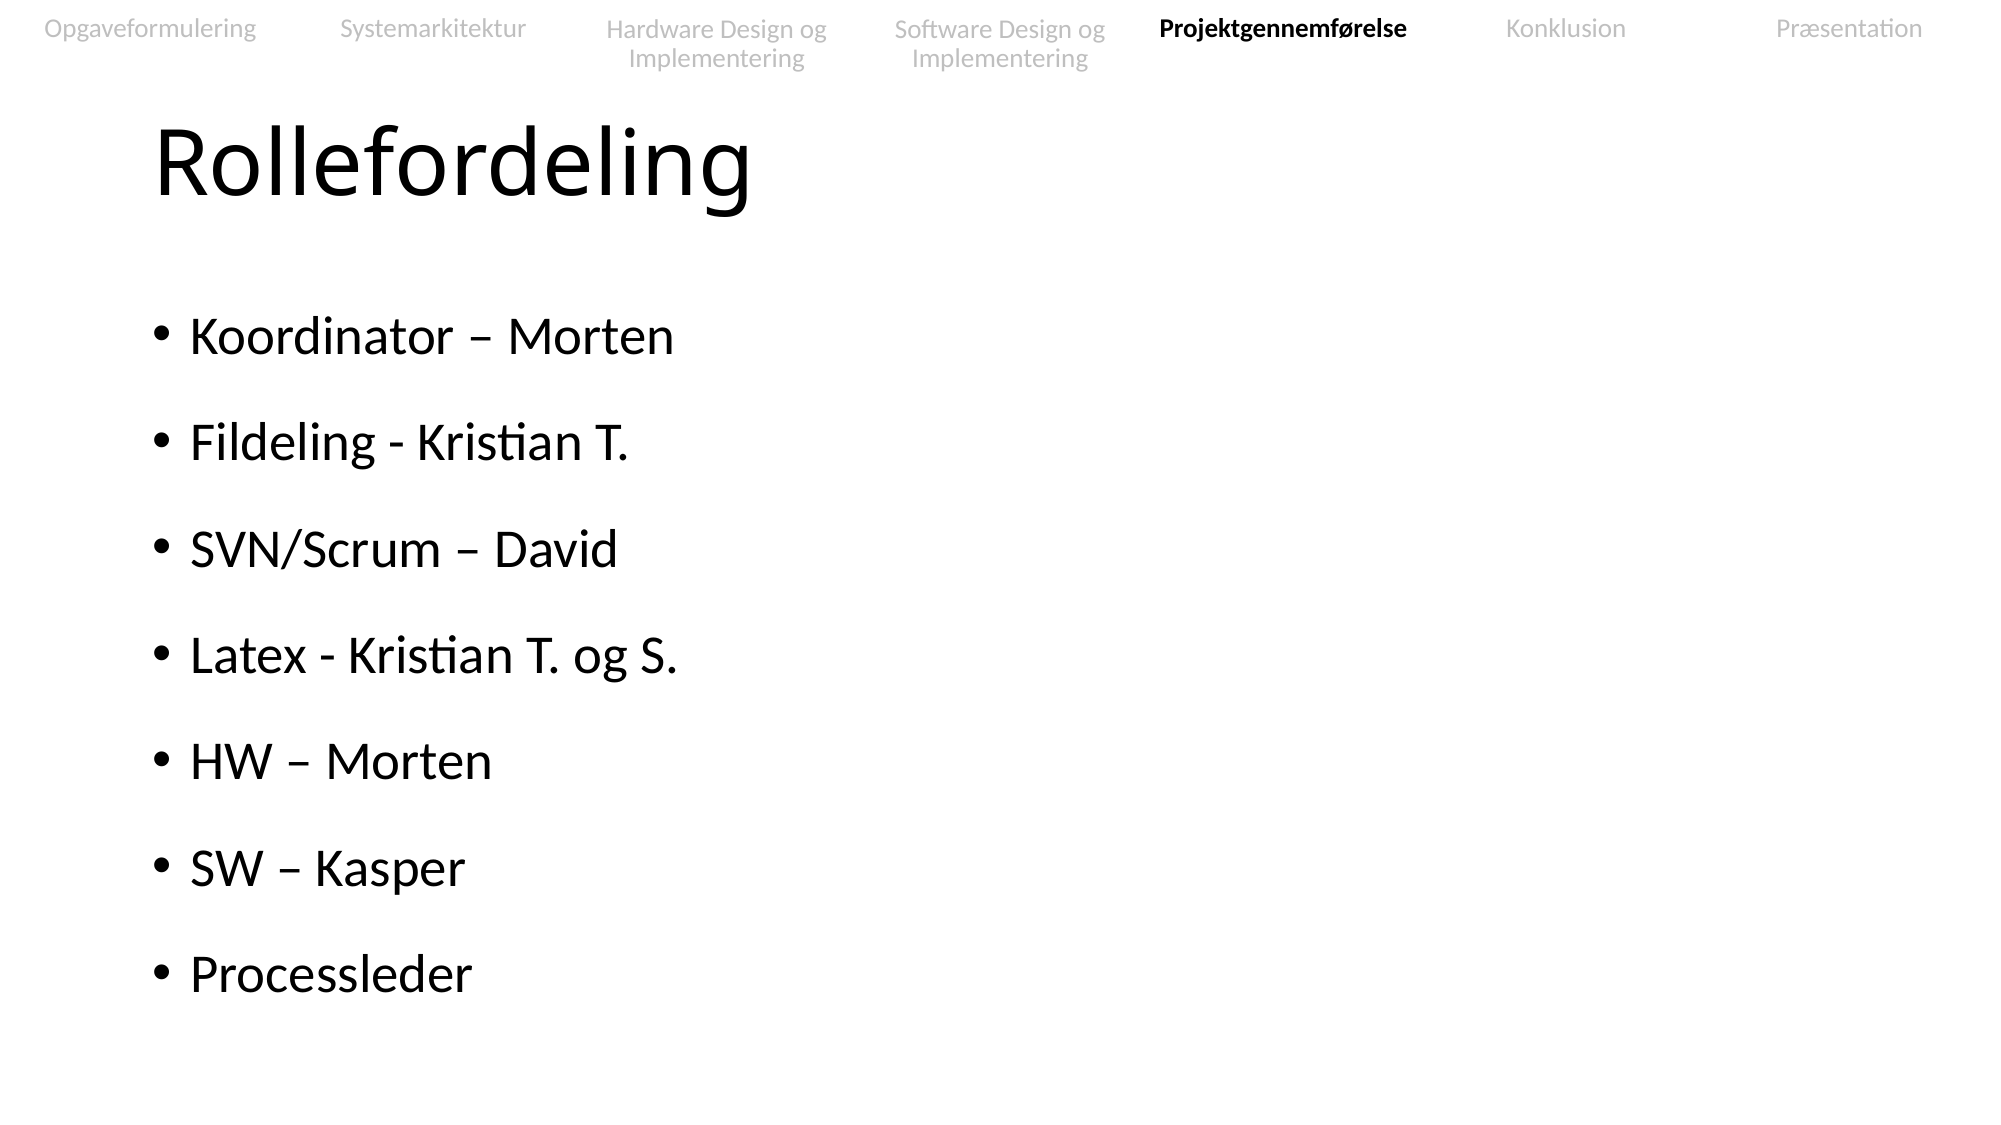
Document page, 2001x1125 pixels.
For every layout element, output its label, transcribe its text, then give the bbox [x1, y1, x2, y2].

text_box Software Design og Implementering [858, 7, 1141, 81]
text_box Præsentation [1708, 7, 1992, 81]
text_box Projektgennemførelse [1141, 7, 1424, 81]
text_box Hardware Design og Implementering [575, 7, 858, 81]
text_box Systemarkitektur [292, 7, 575, 81]
list Koordinator – Morten Fildeling - Kristian T. SVN/Scrum – David Latex - Kristian T. og S. HW – Morten SW – Kasper Processleder [137, 299, 1863, 1014]
text_box Opgaveformulering [8, 7, 292, 81]
text_box Konklusion [1424, 7, 1708, 81]
text_box Rollefordeling [137, 108, 1863, 299]
